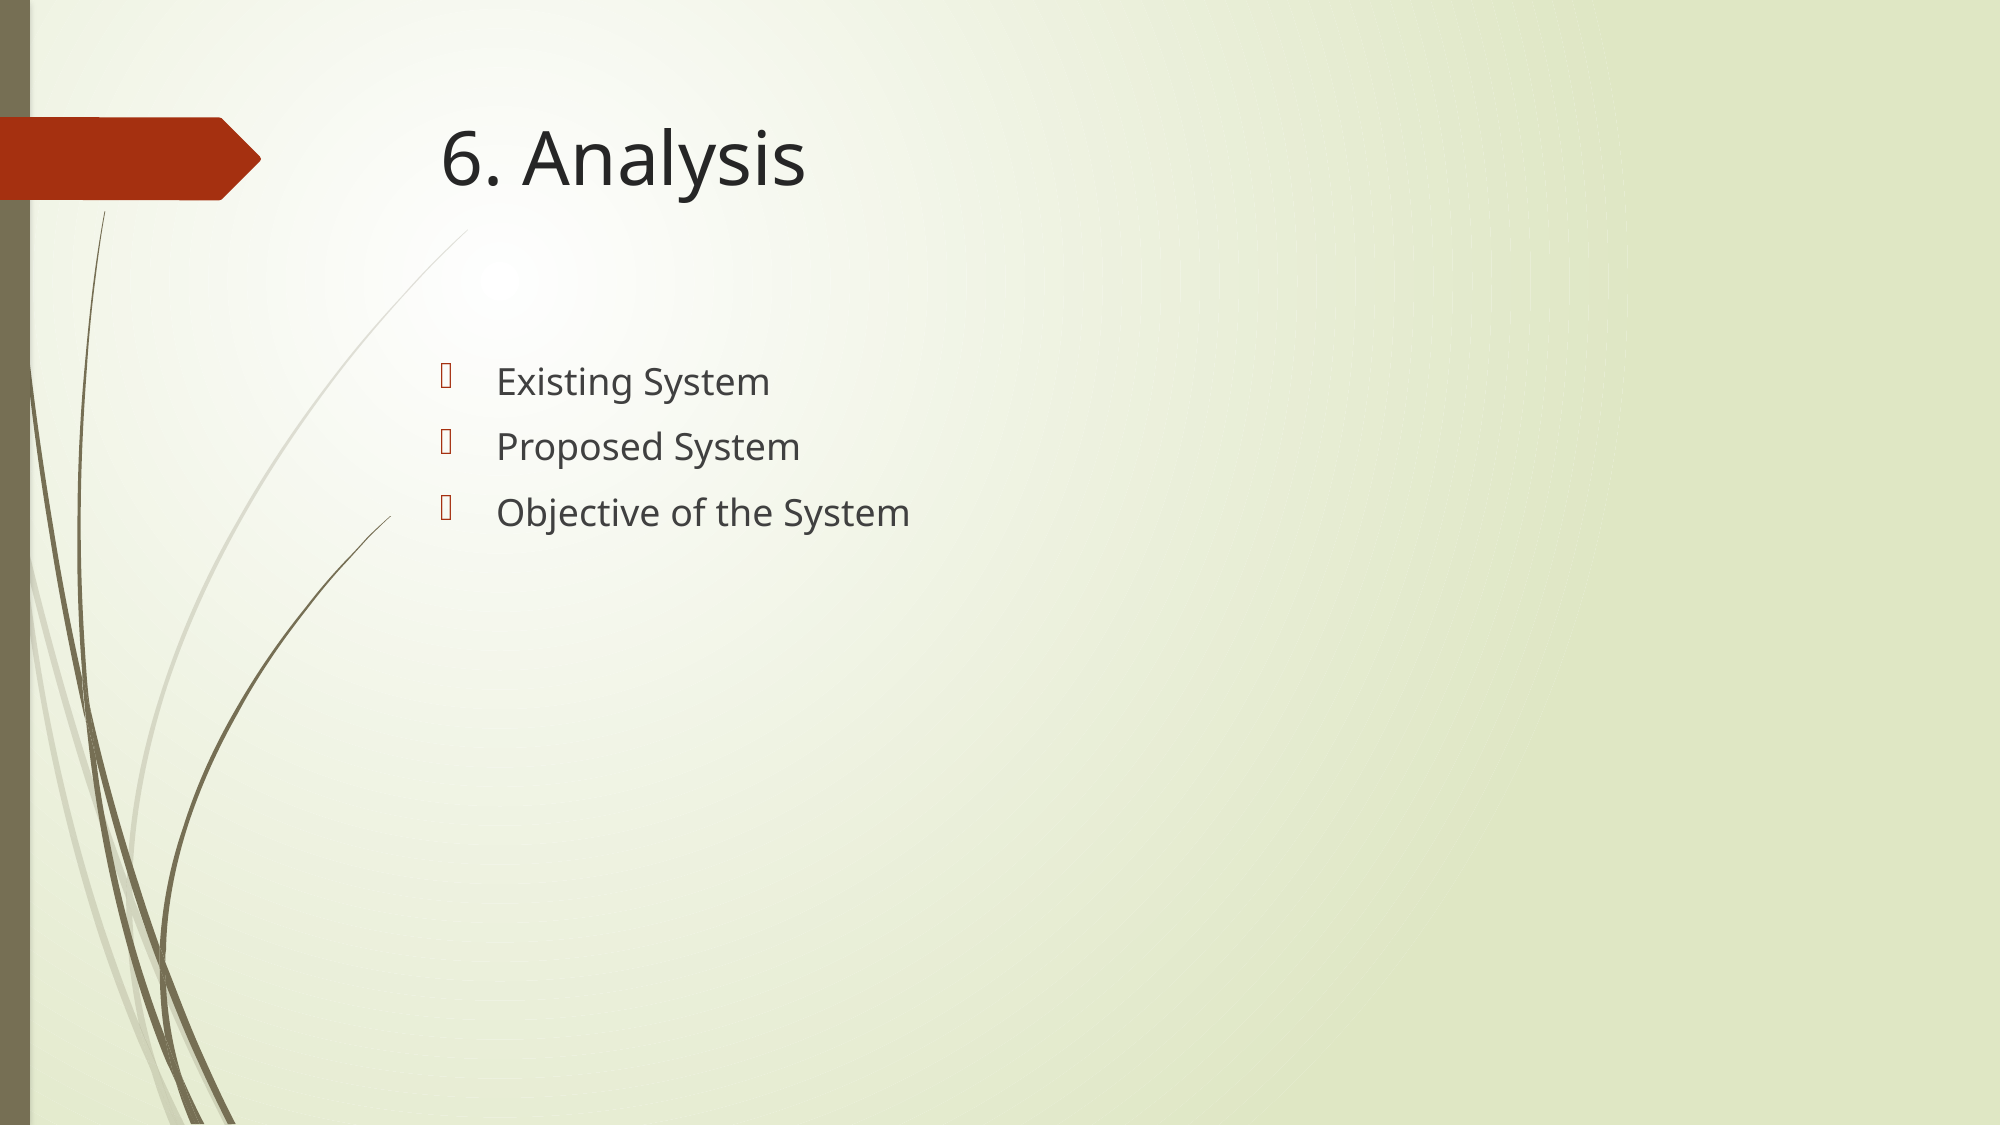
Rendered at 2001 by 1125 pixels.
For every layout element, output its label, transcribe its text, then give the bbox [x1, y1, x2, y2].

title 6. Analysis [425, 102, 1888, 313]
list Existing System Proposed System Objective of the System [424, 350, 1888, 970]
